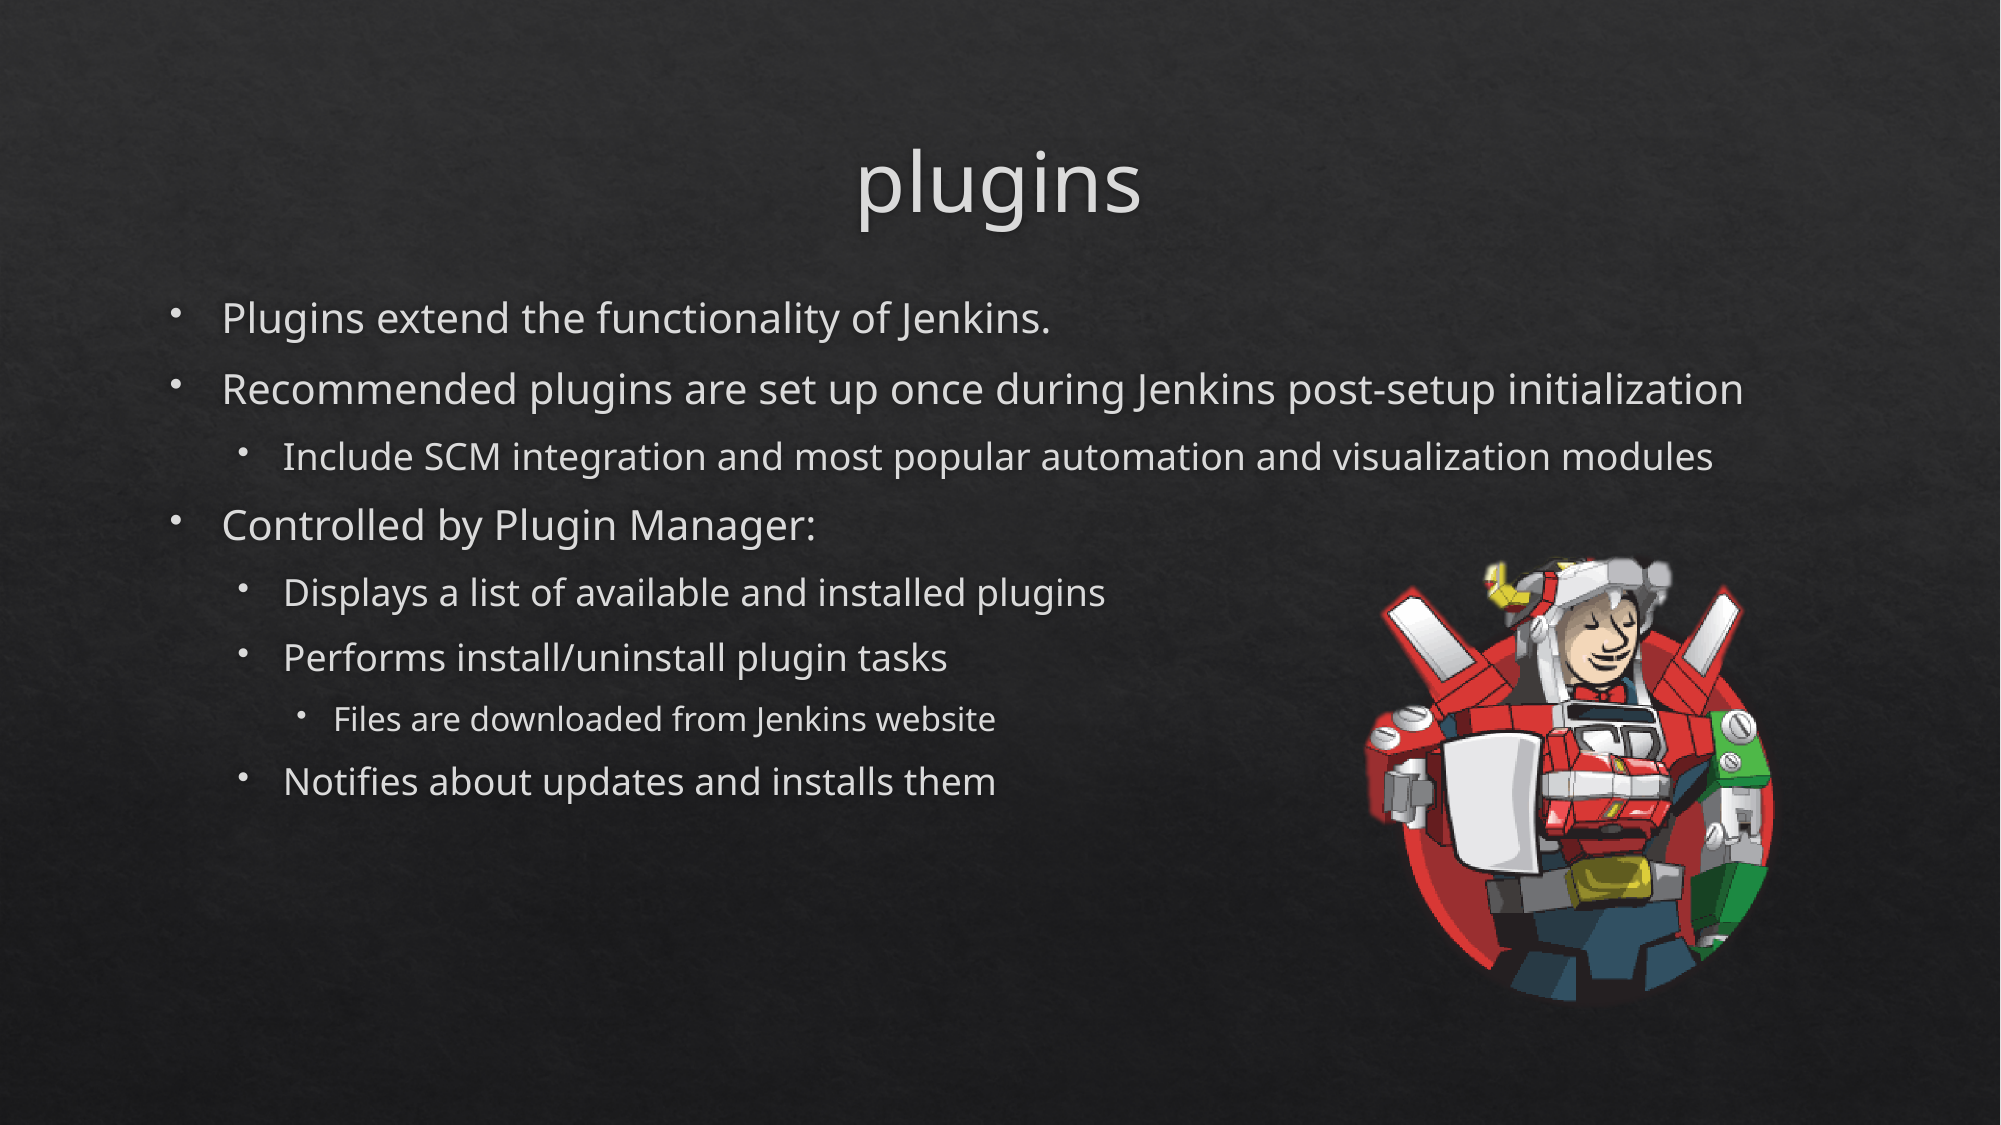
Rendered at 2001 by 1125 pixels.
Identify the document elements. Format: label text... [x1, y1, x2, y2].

picture [1360, 551, 1785, 1012]
title plugins [149, 99, 1849, 260]
list Plugins extend the functionality of Jenkins. Recommended plugins are set up once during Jenkins post-setup initialization Include SCM integration and most popular automation and visualization modules Controlled by Plugin Manager: Displays a list of available and installed plugins Performs install/uninstall plugin tasks Files are downloaded from Jenkins website Notifies about updates and installs them [149, 284, 1849, 950]
